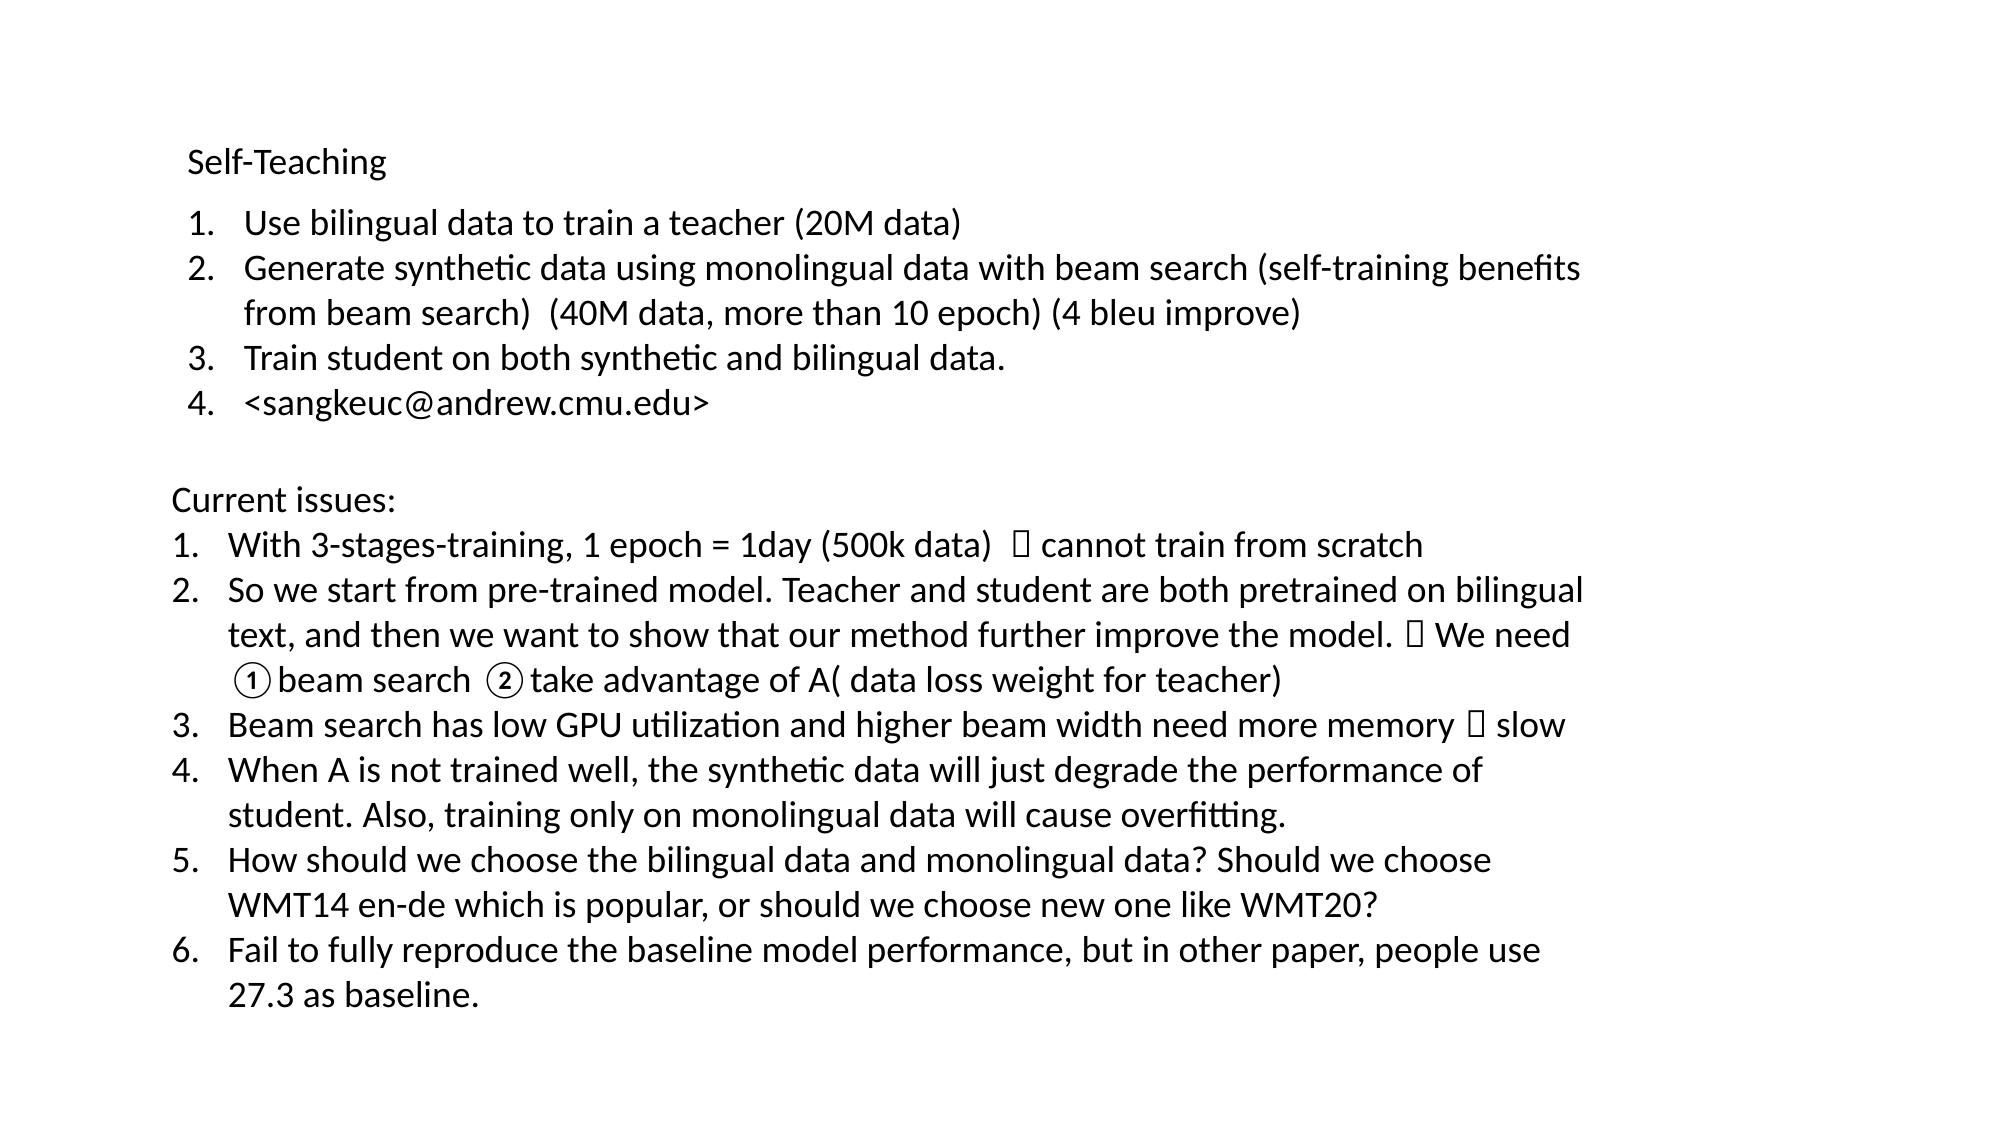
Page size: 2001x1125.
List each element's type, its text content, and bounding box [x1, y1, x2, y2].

text_box Use bilingual data to train a teacher (20M data) Generate synthetic data using monolingual data with beam search (self-training benefits from beam search) (40M data, more than 10 epoch) (4 bleu improve) Train student on both synthetic and bilingual data. <sangkeuc@andrew.cmu.edu> [172, 190, 1612, 476]
text_box Current issues: With 3-stages-training, 1 epoch = 1day (500k data)  cannot train from scratch So we start from pre-trained model. Teacher and student are both pretrained on bilingual text, and then we want to show that our method further improve the model.  We need ①beam search ②take advantage of A( data loss weight for teacher) Beam search has low GPU utilization and higher beam width need more memory  slow When A is not trained well, the synthetic data will just degrade the performance of student. Also, training only on monolingual data will cause overfitting. How should we choose the bilingual data and monolingual data? Should we choose WMT14 en-de which is popular, or should we choose new one like WMT20? Fail to fully reproduce the baseline model performance, but in other paper, people use 27.3 as baseline. [156, 467, 1604, 1068]
text_box Self-Teaching [172, 129, 409, 190]
